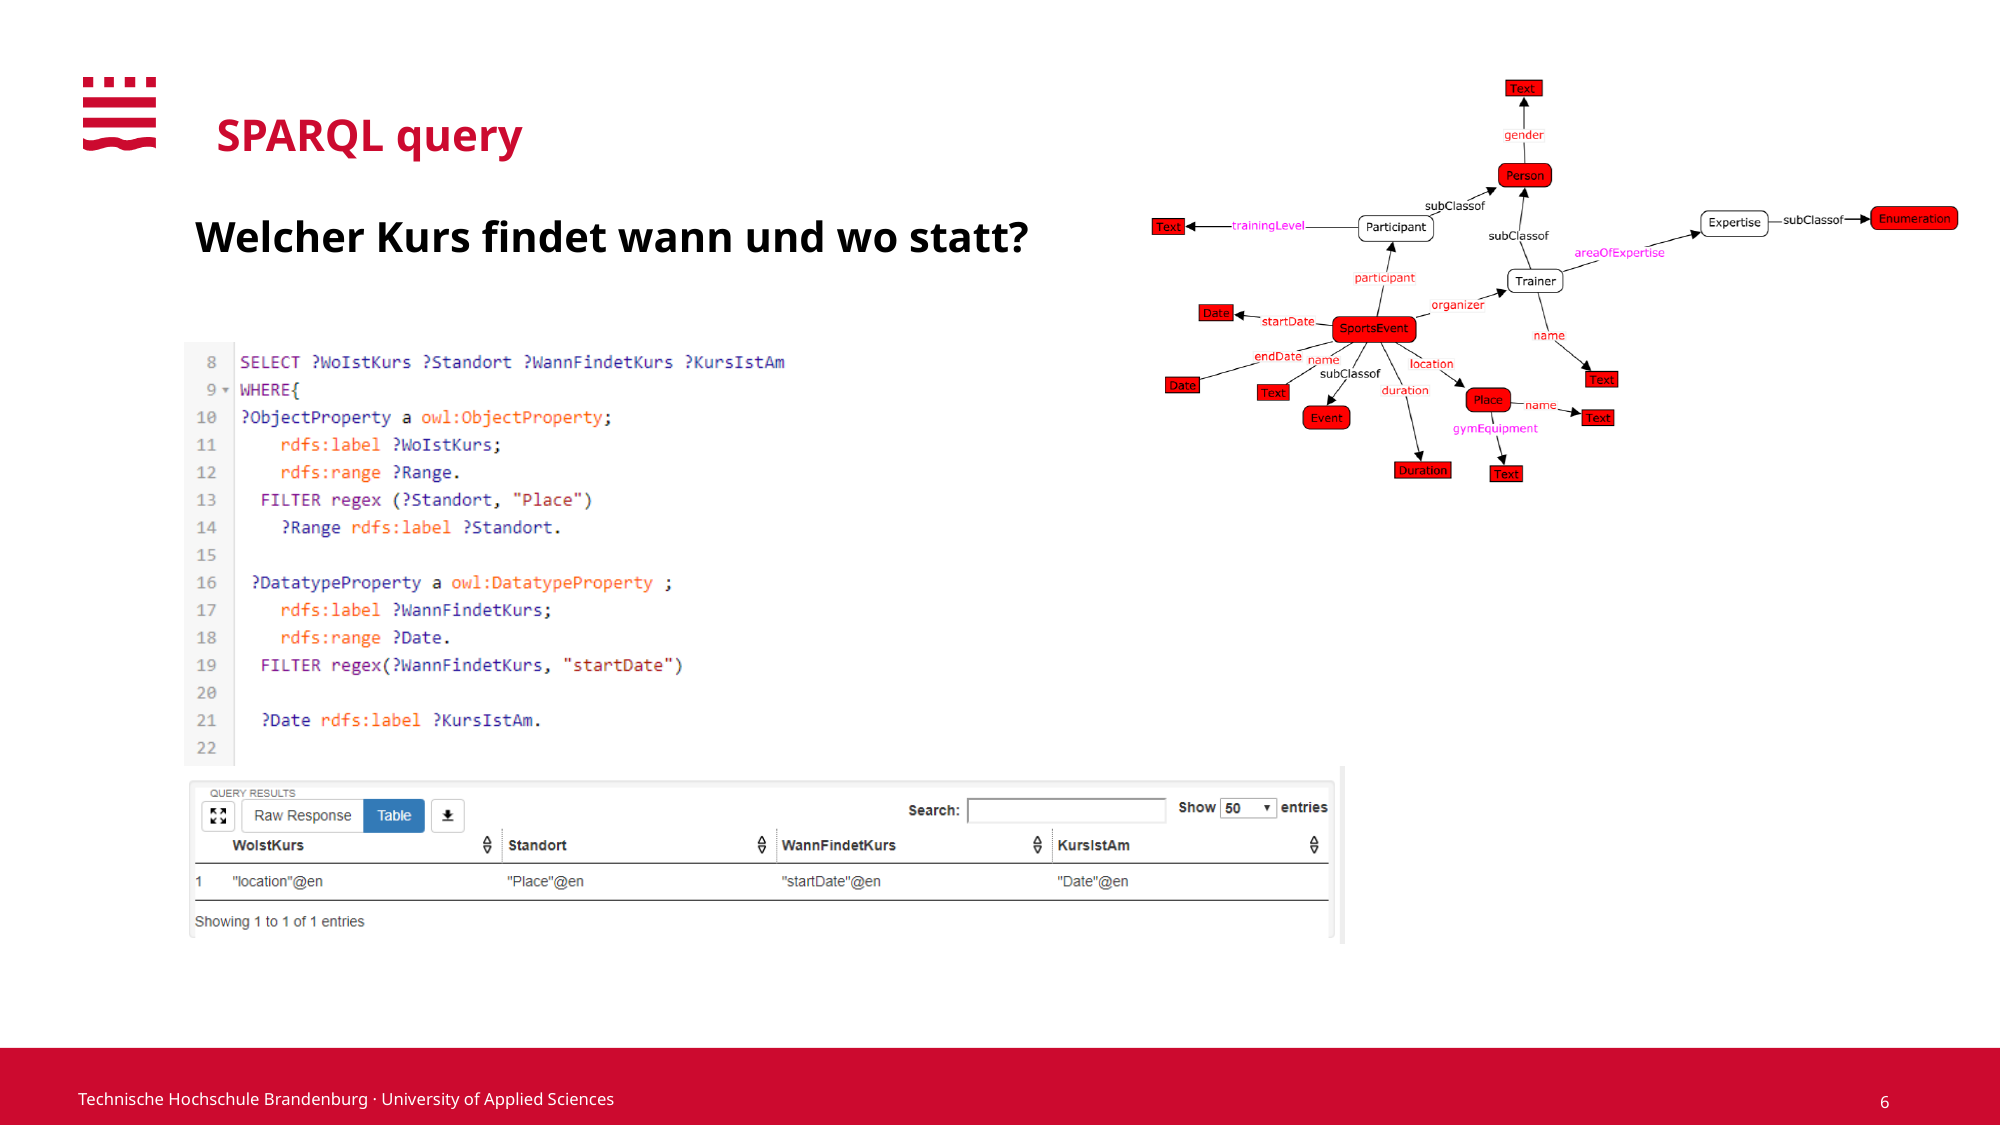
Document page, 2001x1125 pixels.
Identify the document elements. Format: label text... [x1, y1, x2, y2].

title SPARQL query [208, 99, 1128, 203]
picture [1128, 48, 1973, 505]
picture [34, 28, 380, 199]
text_box Welcher Kurs findet wann und wo statt? [187, 203, 1862, 906]
picture [183, 342, 1345, 944]
slide_number 6 [1861, 1071, 1898, 1121]
